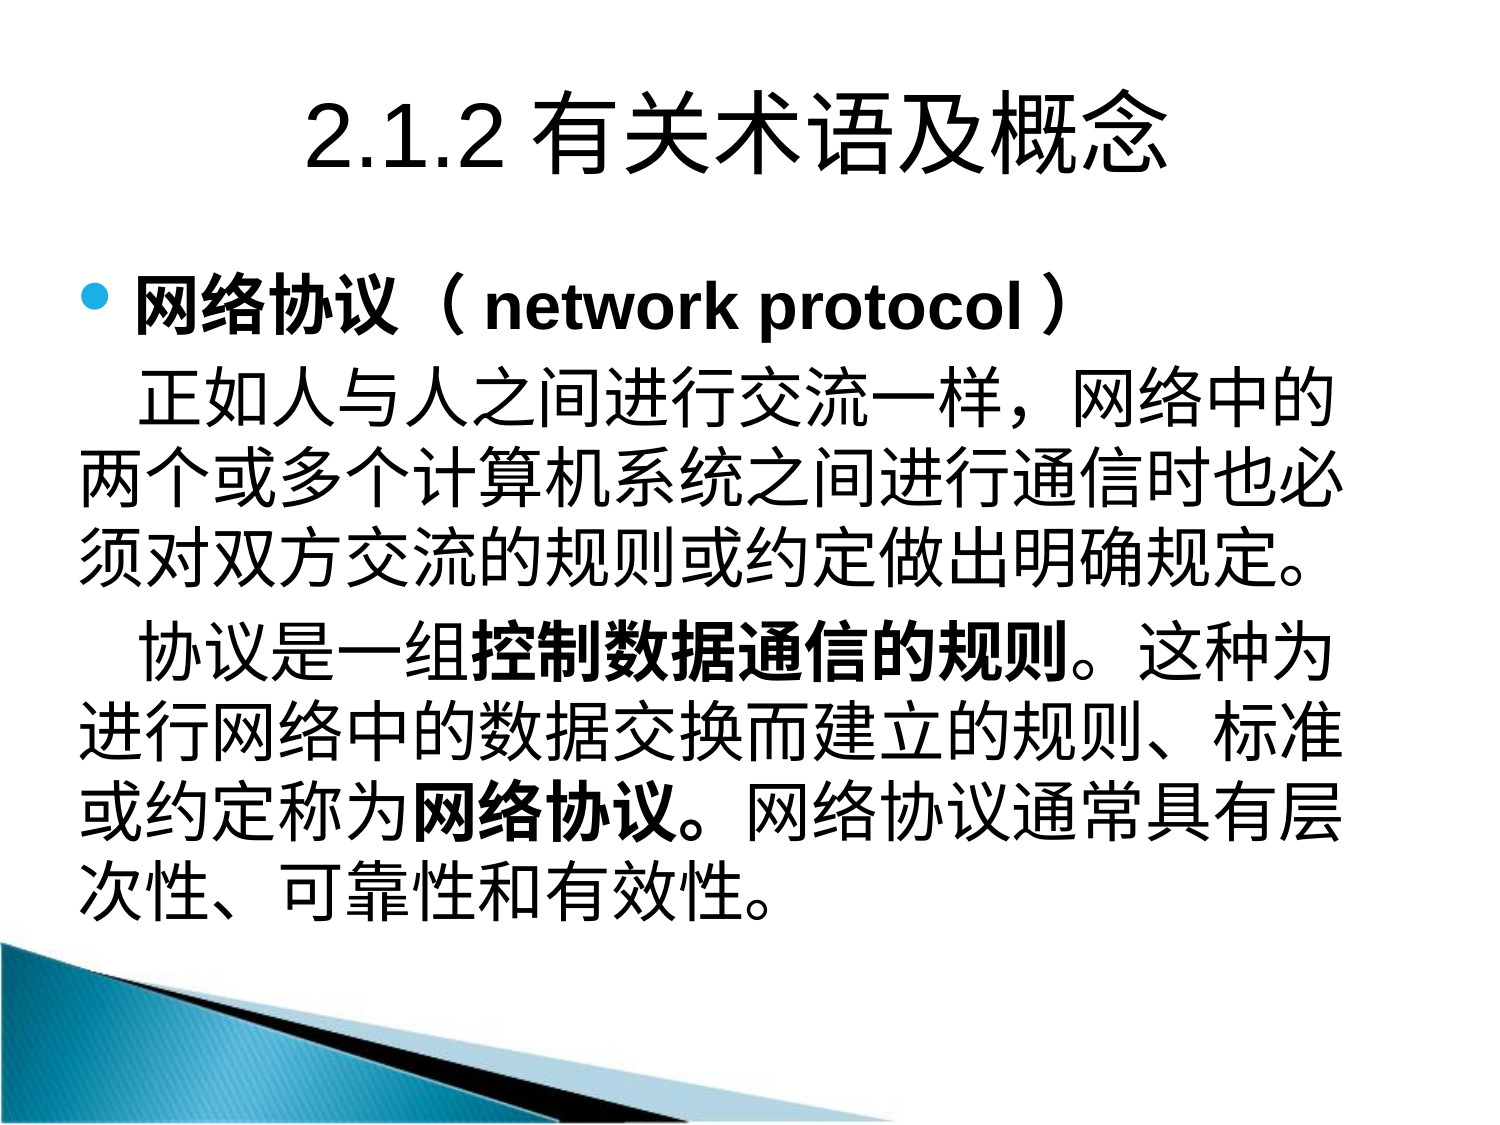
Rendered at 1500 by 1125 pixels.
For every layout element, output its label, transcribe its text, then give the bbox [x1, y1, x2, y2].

title 2.1.2有关术语及概念 [62, 37, 1413, 226]
picture [0, 823, 914, 1125]
list 网络协议（network protocol） 正如人与人之间进行交流一样，网络中的两个或多个计算机系统之间进行通信时也必须对双方交流的规则或约定做出明确规定。 协议是一组控制数据通信的规则。这种为进行网络中的数据交换而建立的规则、标准或约定称为网络协议。网络协议通常具有层次性、可靠性和有效性。 [62, 254, 1413, 998]
